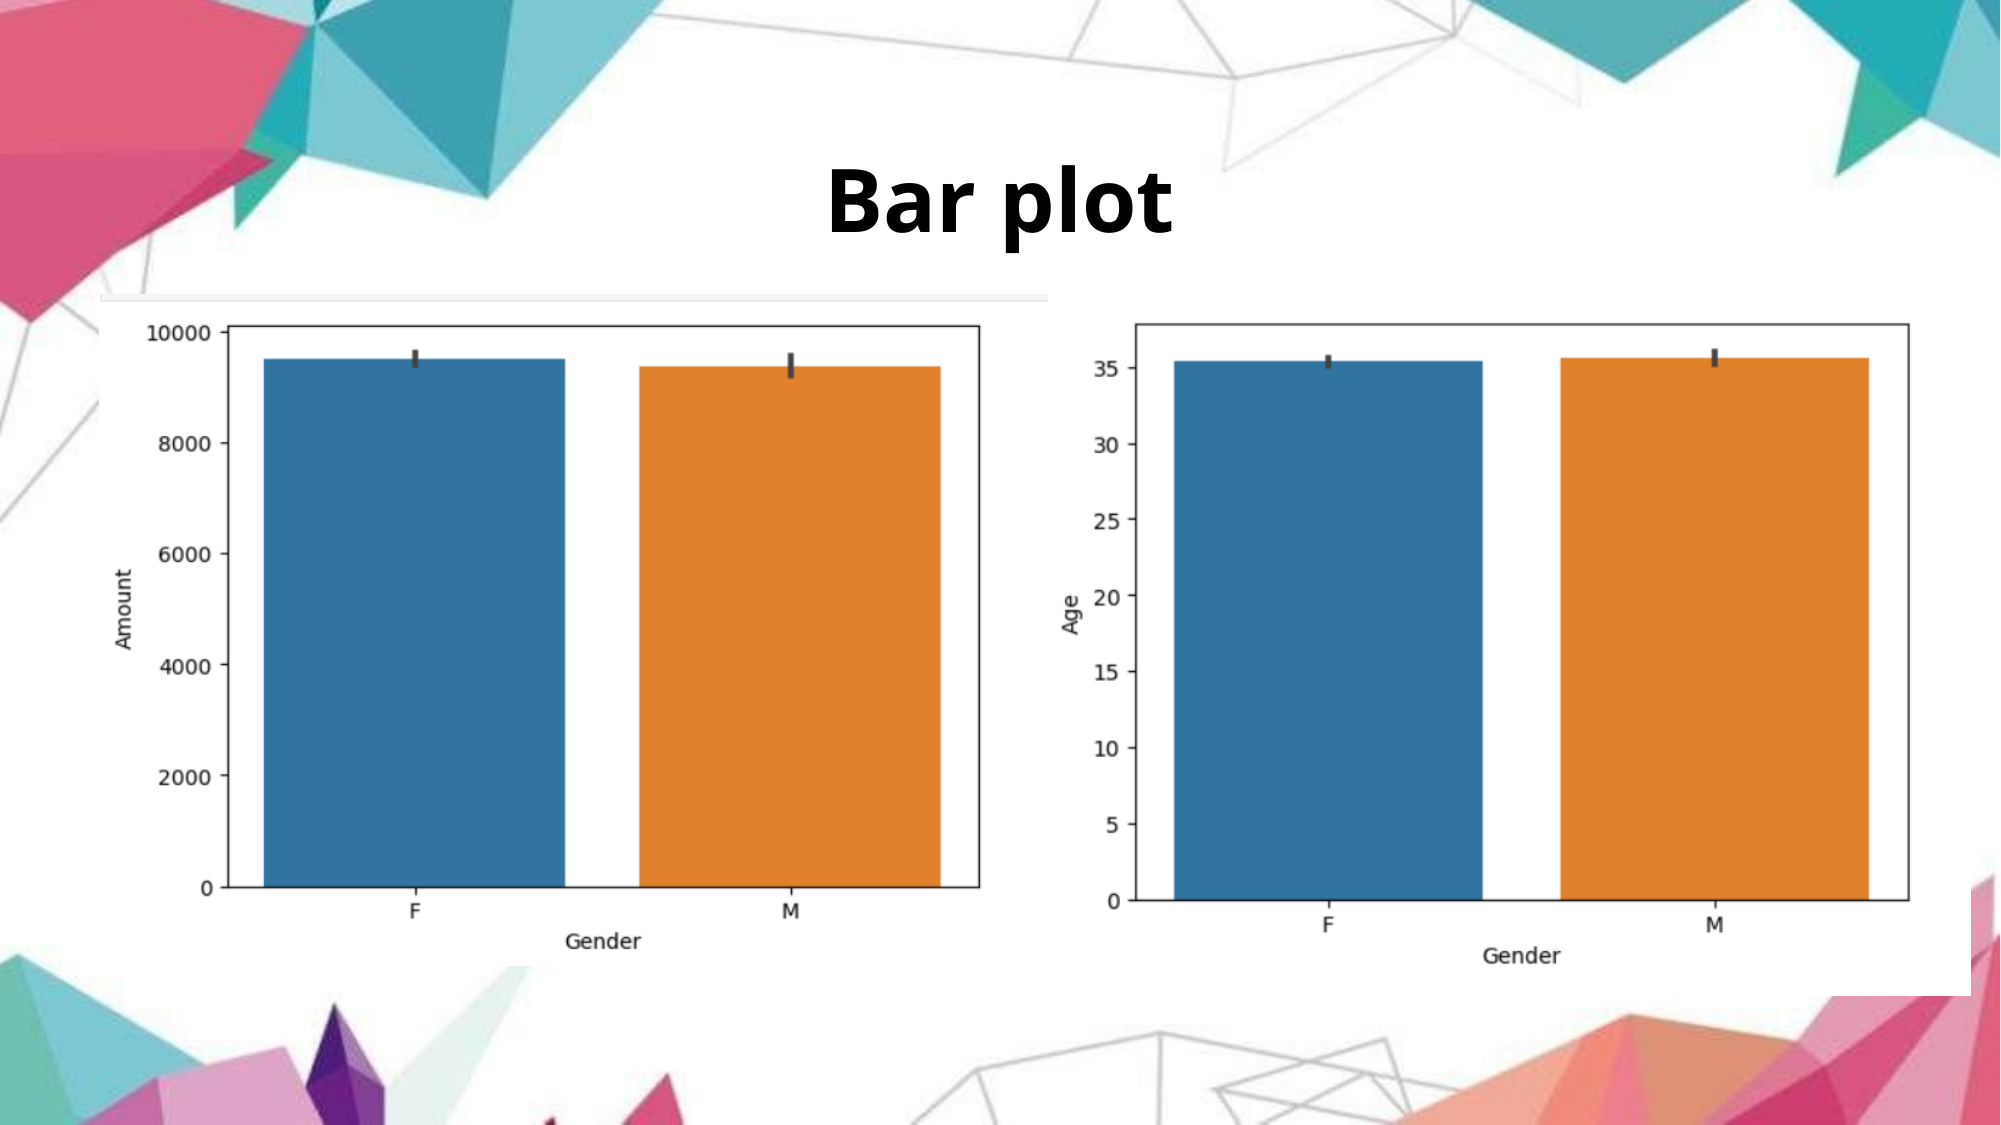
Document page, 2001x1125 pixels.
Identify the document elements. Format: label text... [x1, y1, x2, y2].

picture [0, 0, 2001, 1125]
title Bar plot [137, 148, 1863, 260]
